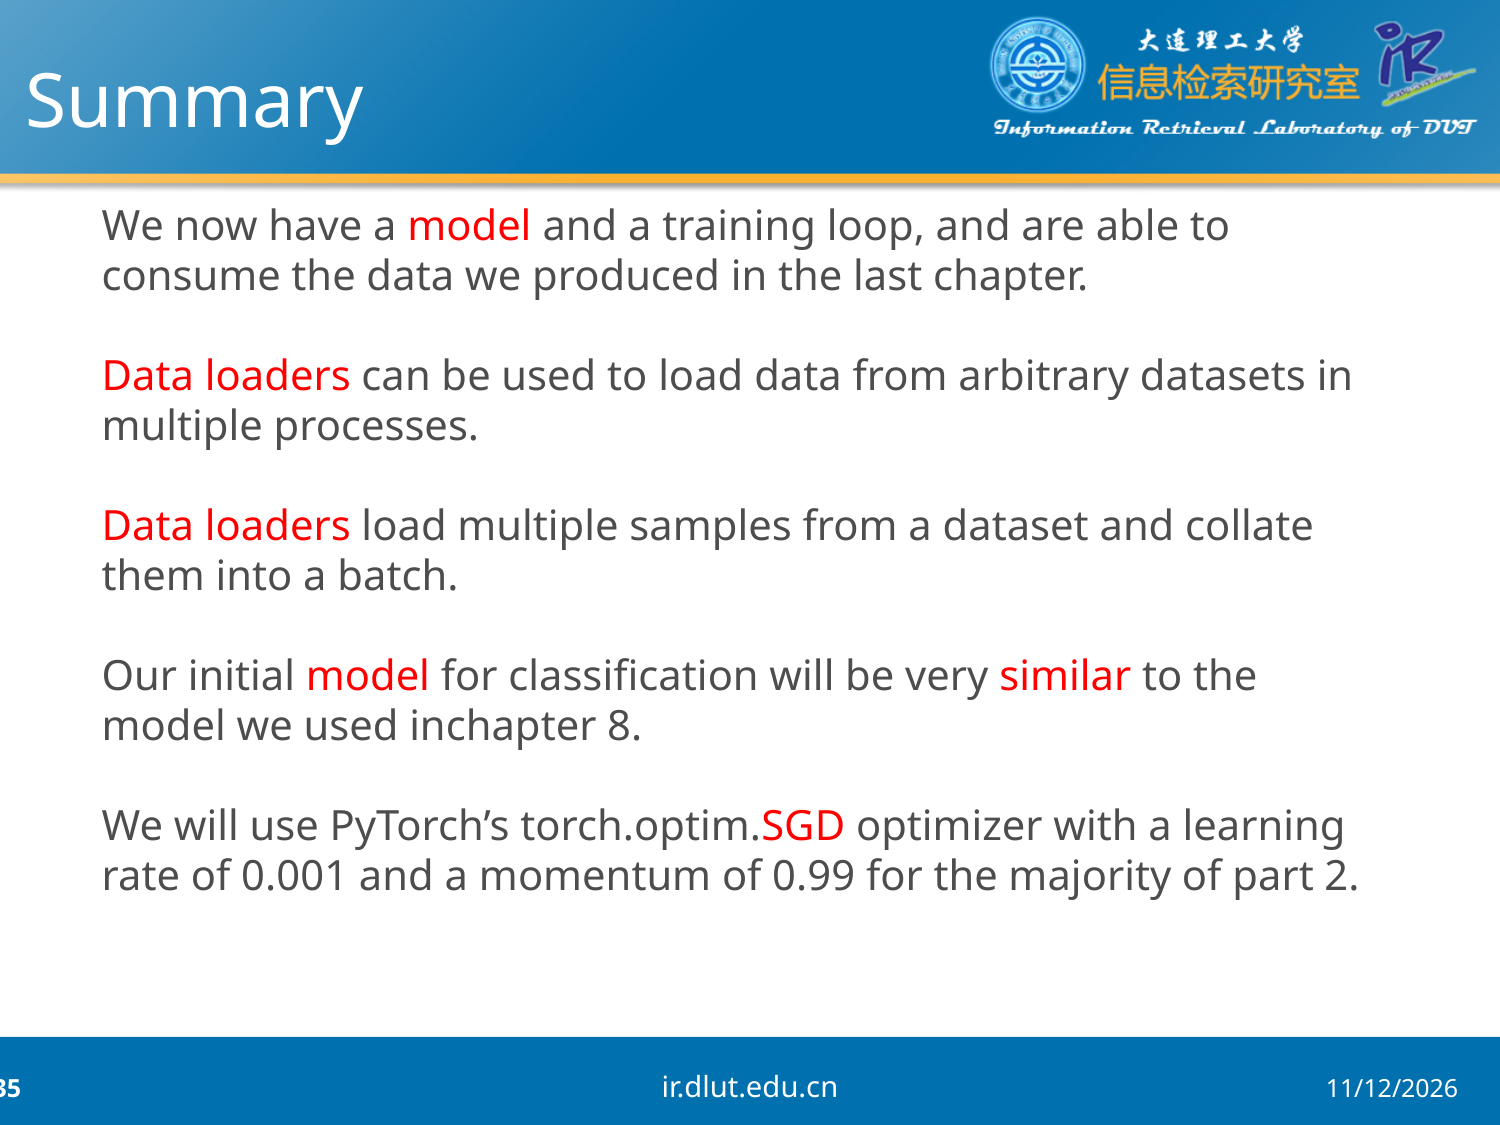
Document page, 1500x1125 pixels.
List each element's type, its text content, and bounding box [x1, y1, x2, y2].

title Summary [10, 44, 1238, 151]
text_box We now have a model and a training loop, and are able to consume the data we produced in the last chapter. Data loaders can be used to load data from arbitrary datasets in multiple processes. Data loaders load multiple samples from a dataset and collate them into a batch. Our initial model for classification will be very similar to the model we used inchapter 8. We will use PyTorch’s torch.optim.SGD optimizer with a learning rate of 0.001 and a momentum of 0.99 for the majority of part 2. [86, 191, 1387, 957]
picture [0, 0, 1500, 1125]
